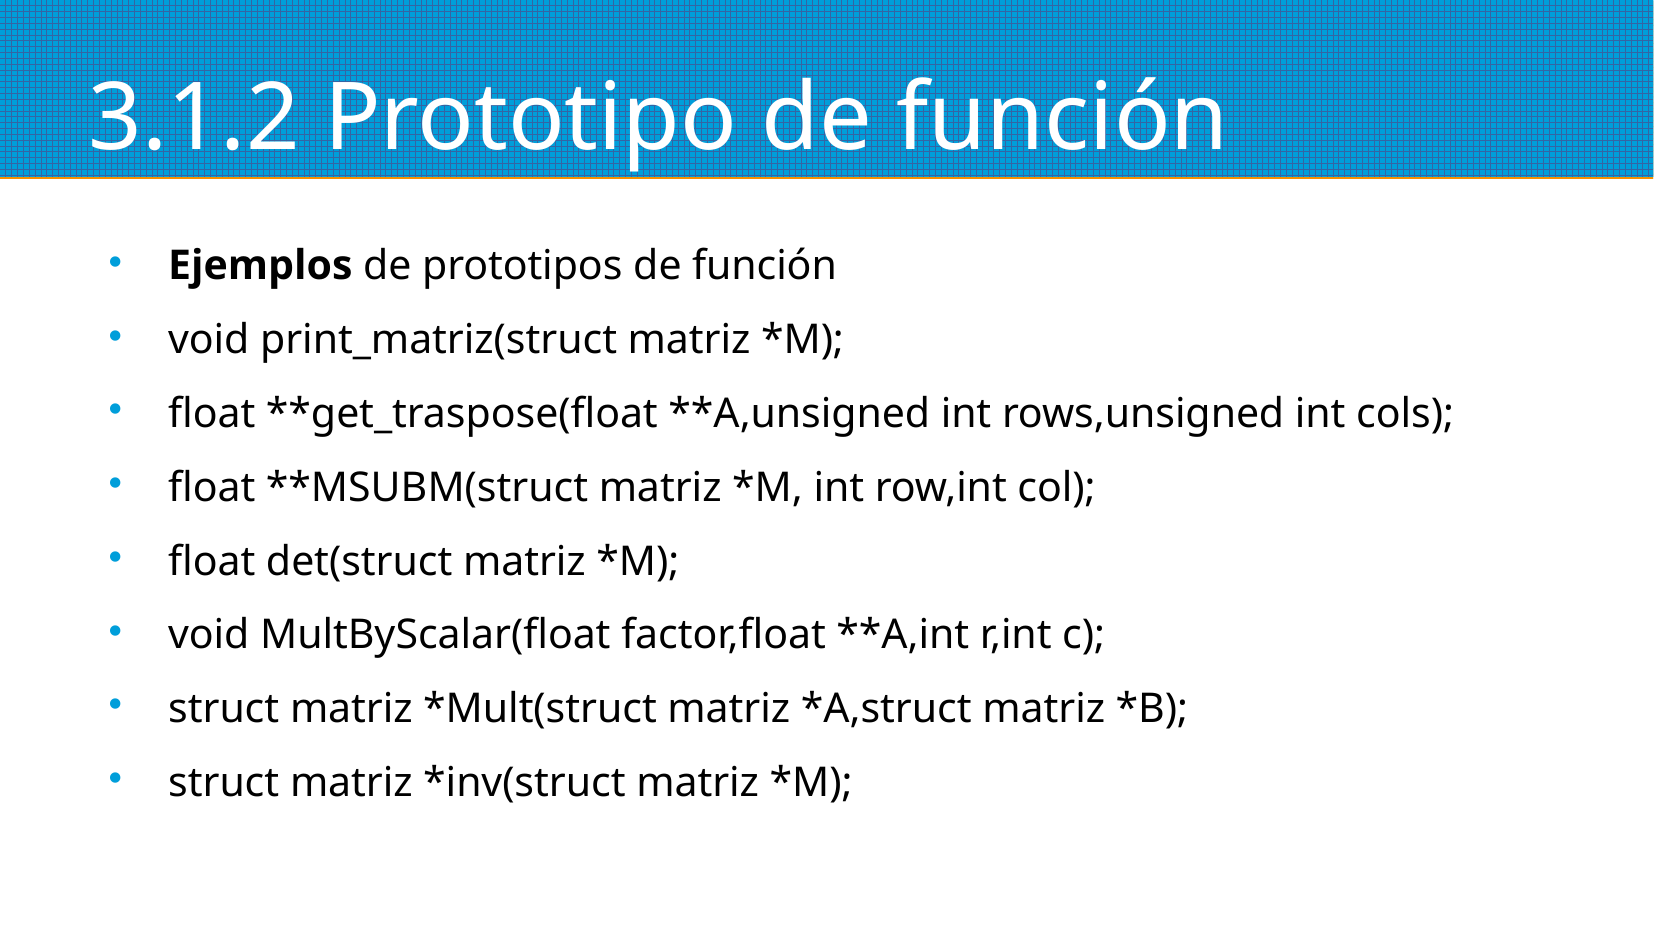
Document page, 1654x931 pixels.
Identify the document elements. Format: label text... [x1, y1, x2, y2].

picture [0, 179, 1654, 931]
text_box Ejemplos de prototipos de función void print_matriz(struct matriz *M); float **get_traspose(float **A,unsigned int rows,unsigned int cols); float **MSUBM(struct matriz *M, int row,int col); float det(struct matriz *M); void MultByScalar(float factor,float **A,int r,int c); struct matriz *Mult(struct matriz *A,struct matriz *B); struct matriz *inv(struct matriz *M); [88, 236, 1565, 812]
text_box 3.1.2 Prototipo de función [88, 14, 1565, 177]
